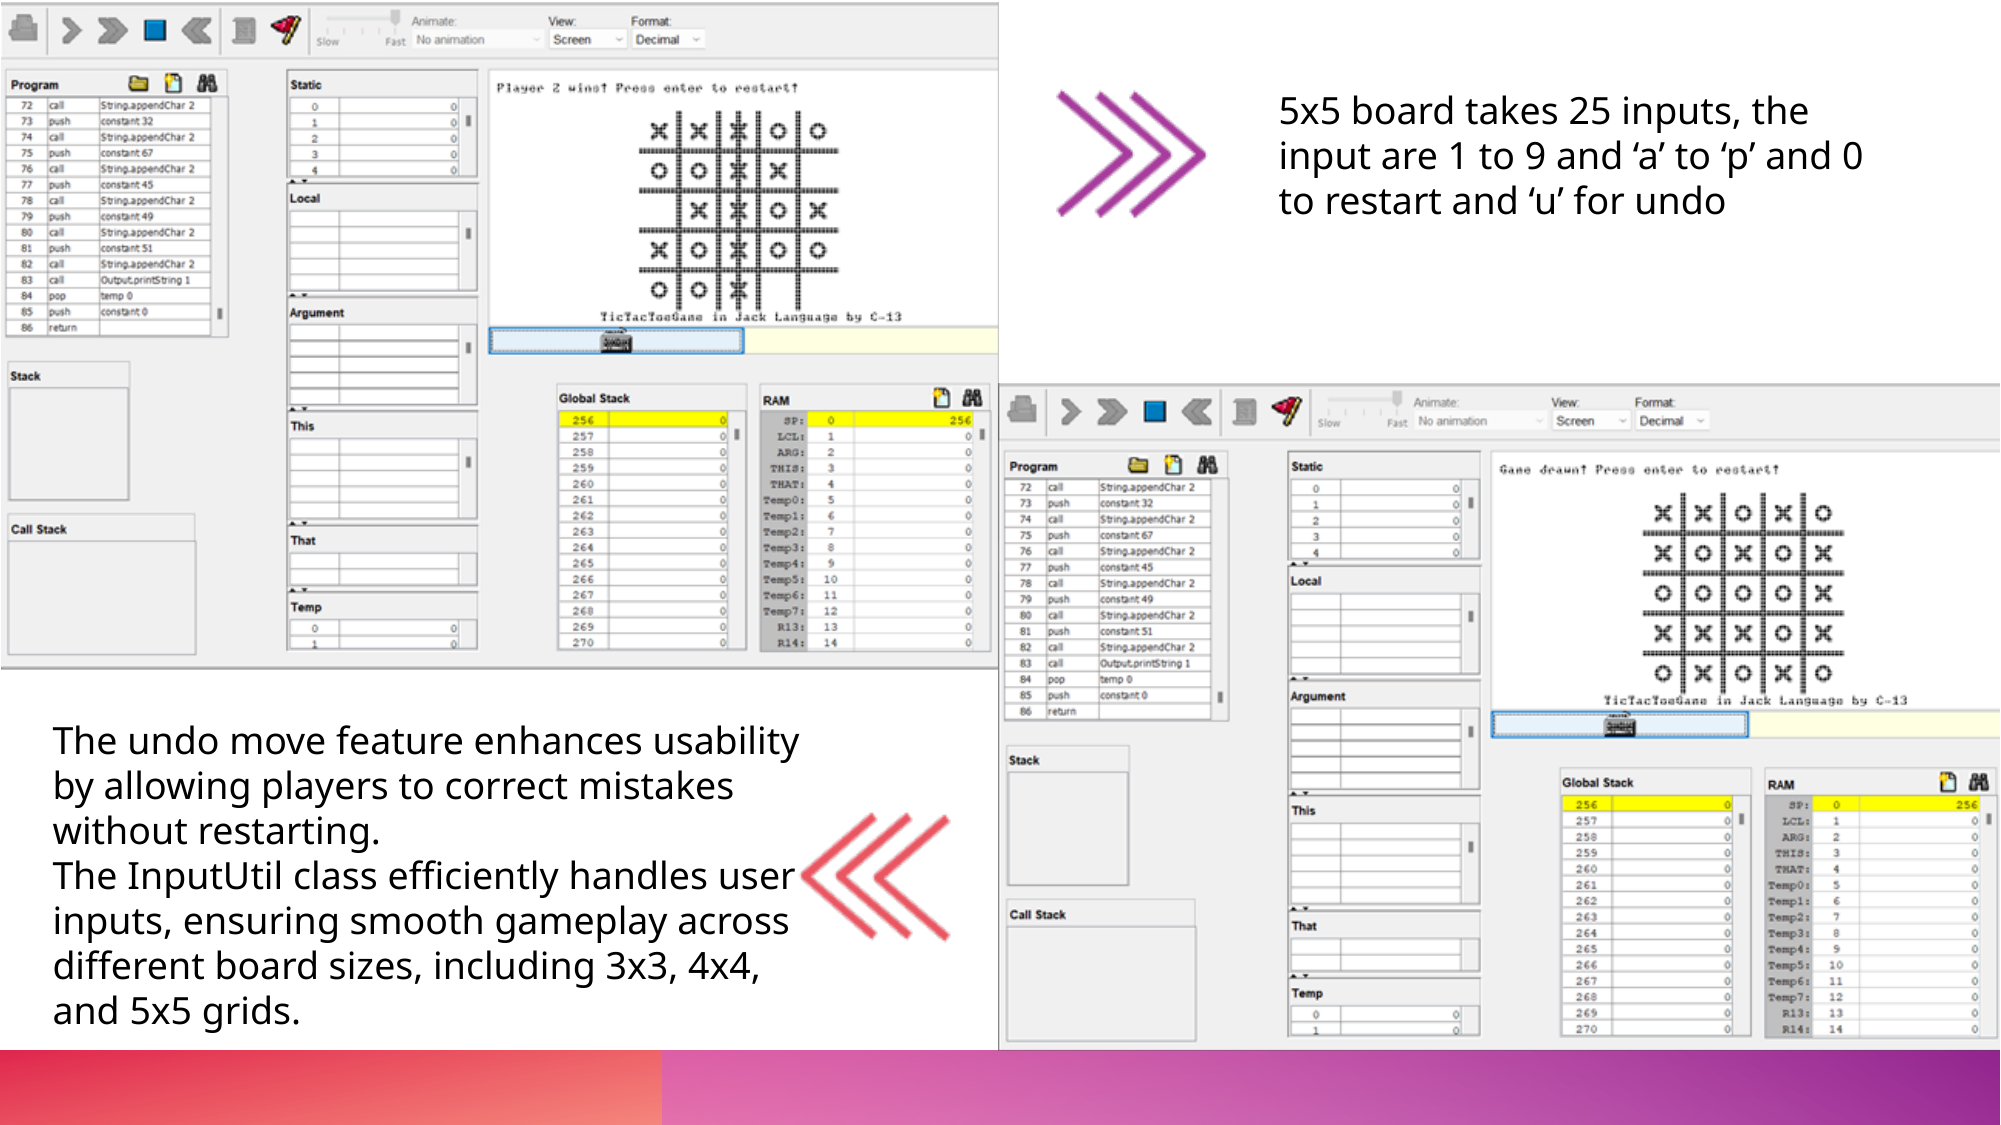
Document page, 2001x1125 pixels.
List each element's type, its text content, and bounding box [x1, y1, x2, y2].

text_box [1000, 51, 1264, 259]
text_box The undo move feature enhances usability by allowing players to correct mistakes without restarting. The InputUtil class efficiently handles user inputs, ensuring smooth gameplay across different board sizes, including 3x3, 4x4, and 5x5 grids. [37, 709, 817, 1040]
text_box 5x5 board takes 25 inputs, the input are 1 to 9 and ‘a’ to ‘p’ and 0 to restart and ‘u’ for undo [1264, 79, 1904, 230]
picture [1, 2, 2000, 1052]
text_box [743, 772, 998, 981]
